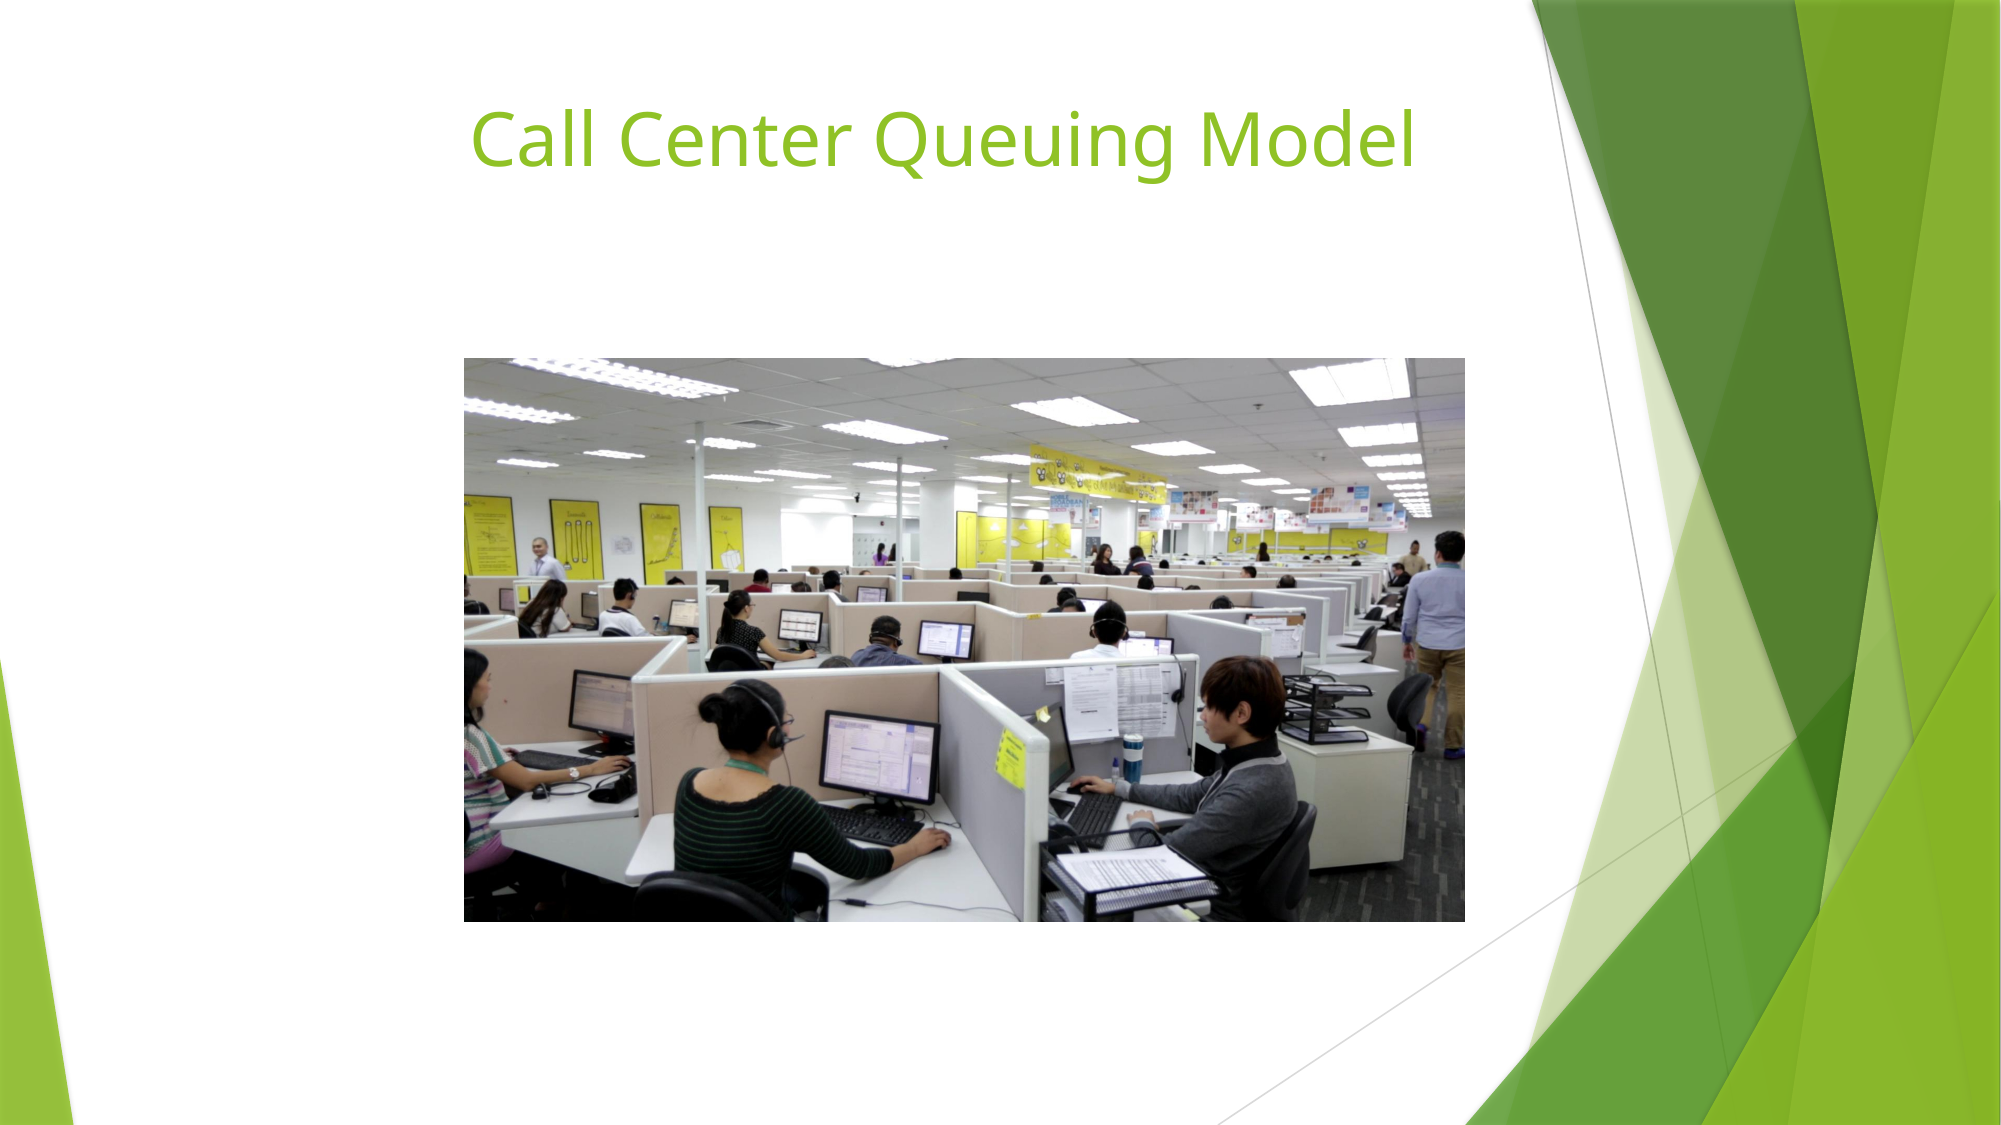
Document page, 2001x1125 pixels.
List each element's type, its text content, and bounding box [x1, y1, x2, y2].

title Call Center Queuing Model [214, 84, 1674, 221]
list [463, 358, 1465, 922]
